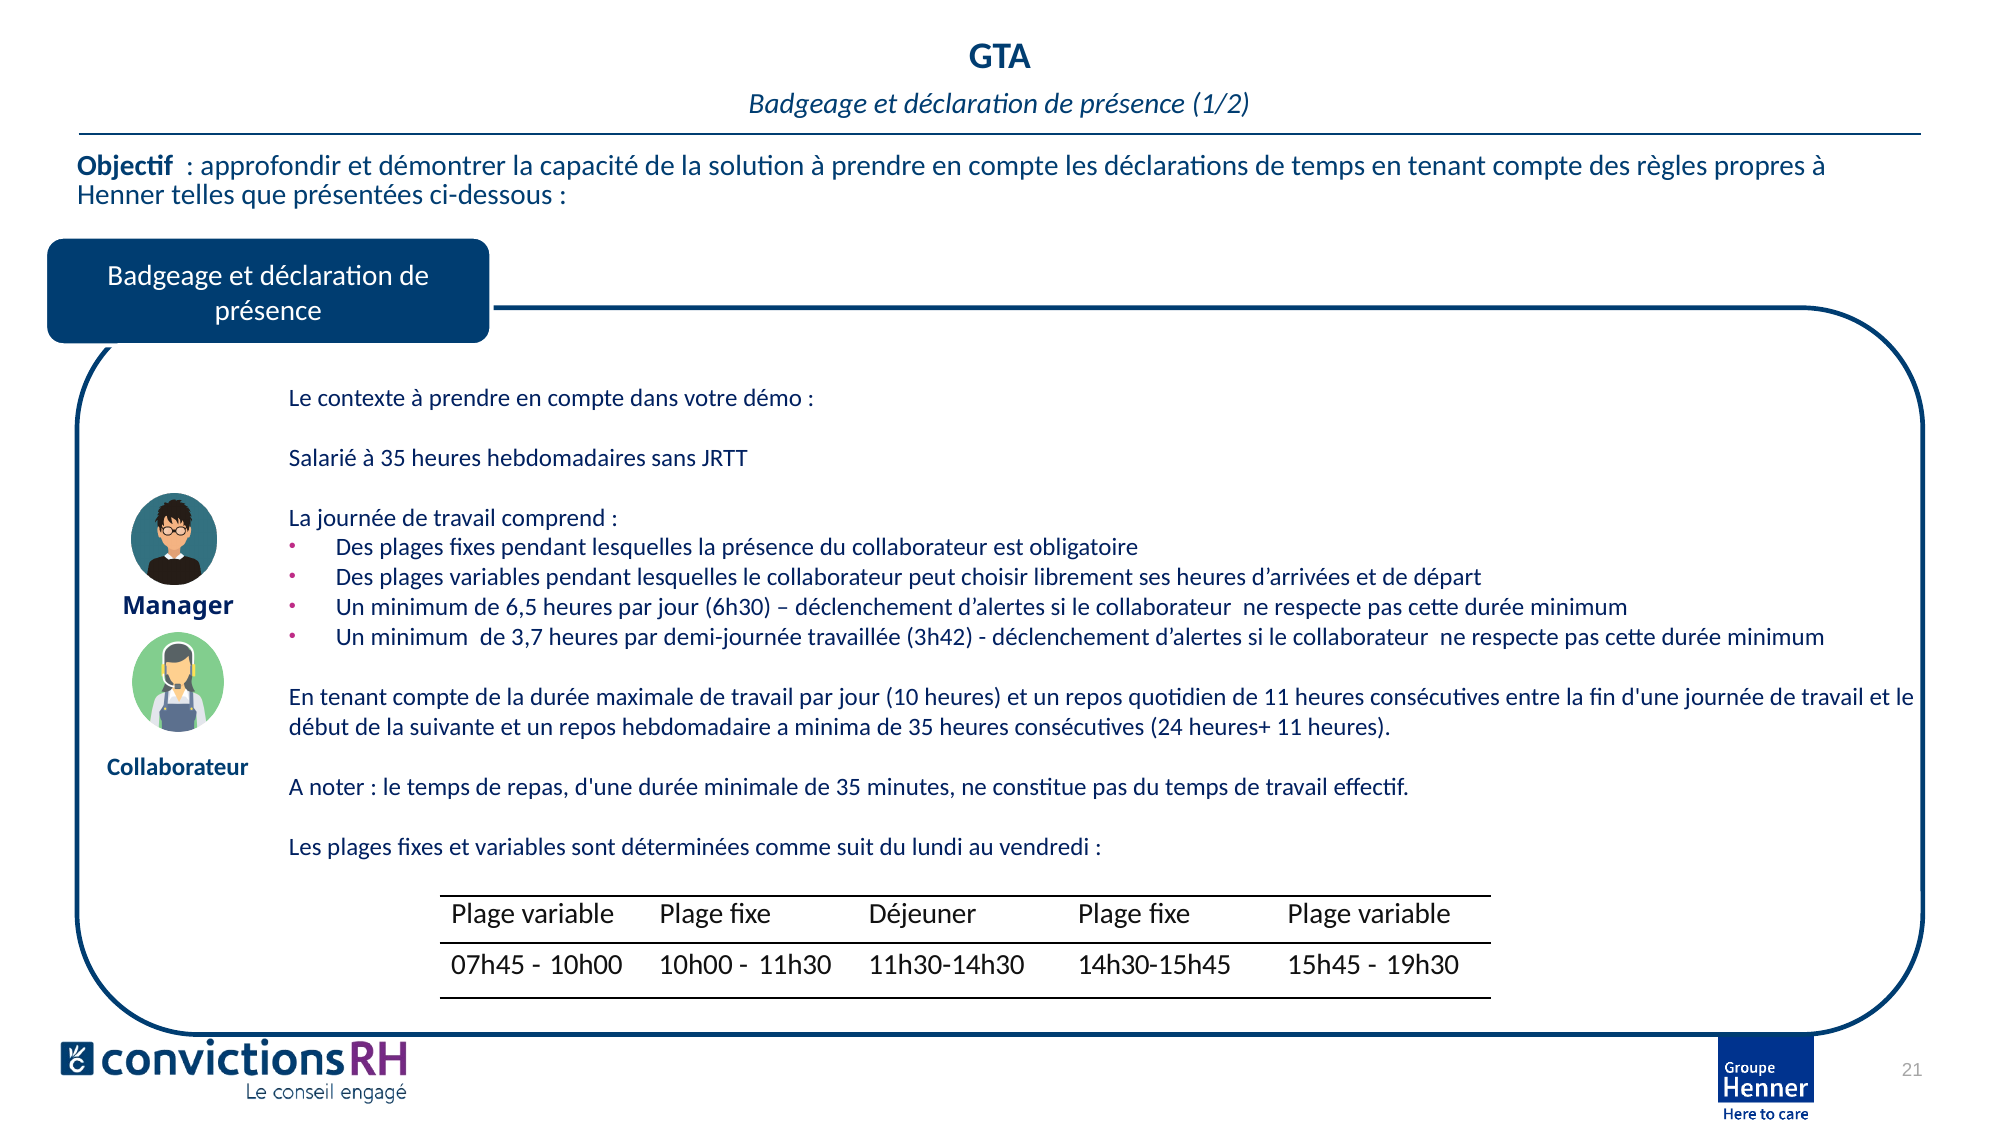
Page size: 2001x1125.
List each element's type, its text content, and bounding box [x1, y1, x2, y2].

slide_number 21 [1836, 1057, 1923, 1080]
table_header Déjeuner [842, 897, 1045, 942]
text_box Badgeage et déclaration de présence [42, 234, 494, 348]
table_header Plage fixe [632, 897, 842, 942]
table_cell 10h00 - 11h30 [632, 944, 842, 997]
table_cell 15h45 - 19h30 [1252, 944, 1491, 997]
picture [44, 1025, 422, 1115]
table_header Plage variable [1252, 897, 1491, 942]
picture [1718, 1037, 1814, 1125]
table_cell 14h30-15h45 [1045, 944, 1252, 997]
list Badgeage et déclaration de présence (1/2) [77, 79, 1923, 124]
title gta [77, 34, 1923, 79]
table_header Plage variable [440, 897, 632, 942]
list Objectif : approfondir et démontrer la capacité de la solution à prendre en compte les déclarations de temps en tenant compte des règles propres à Henner telles que présentées ci-dessous : [77, 145, 1923, 308]
text_box [74, 308, 1912, 492]
picture [132, 632, 225, 732]
table_header Plage fixe [1045, 897, 1252, 942]
table_cell 07h45 - 10h00 [440, 944, 632, 997]
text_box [0, 493, 368, 630]
text_box [74, 638, 1925, 1037]
text_box Collaborateur [88, 742, 269, 788]
text_box Le contexte à prendre en compte dans votre démo : Salarié à 35 heures hebdomadaires sans JRTT La journée de travail comprend : Des plages fixes pendant lesquelles la présence du collaborateur est obligatoire Des plages variables pendant lesquelles le collaborateur peut choisir librement ses heures d’arrivées et de départ Un minimum de 6,5 heures par jour (6h30) – déclenchement d’alertes si le collaborateur ne respecte pas cette durée minimum Un minimum de 3,7 heures par demi-journée travaillée (3h42) - déclenchement d’alertes si le collaborateur ne respecte pas cette durée minimum En tenant compte de la durée maximale de travail par jour (10 heures) et un repos quotidien de 11 heures consécutives entre la fin d'une journée de travail et le début de la suivante et un repos hebdomadaire a minima de 35 heures consécutives (24 heures+ 11 heures). A noter : le temps de repas, d'une durée minimale de 35 minutes, ne constitue pas du temps de travail effectif. Les plages fixes et variables sont déterminées comme suit du lundi au vendredi : [244, 373, 1934, 928]
table_cell 11h30-14h30 [842, 944, 1045, 997]
